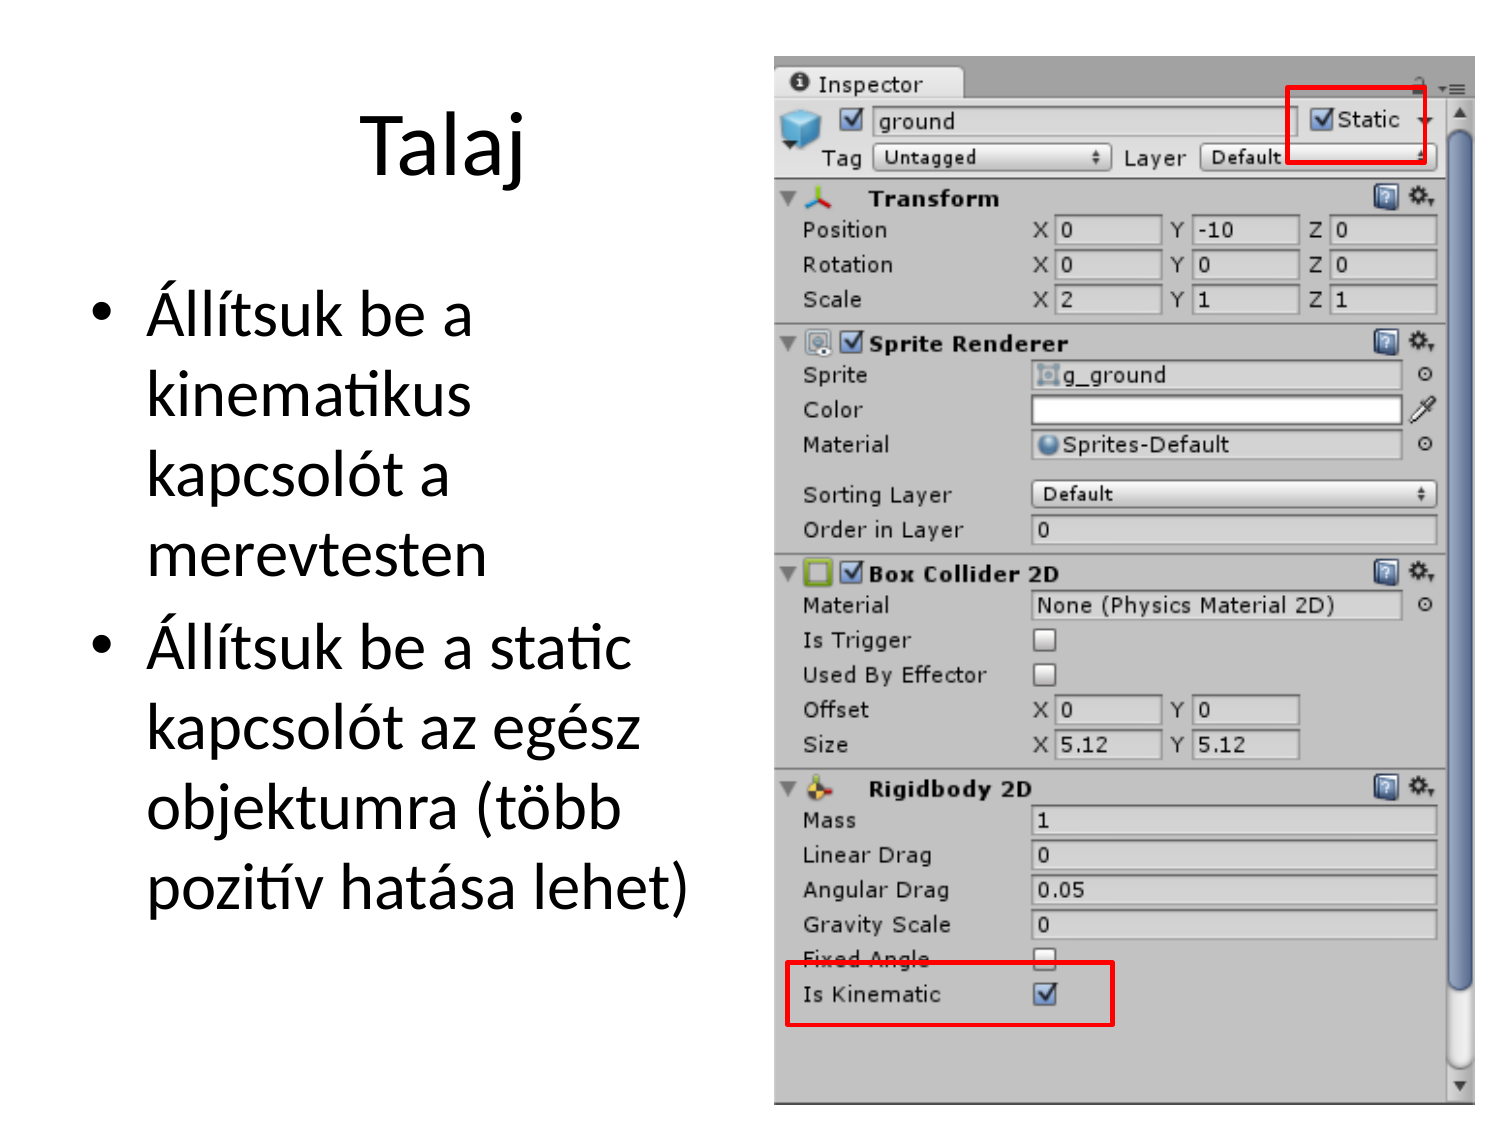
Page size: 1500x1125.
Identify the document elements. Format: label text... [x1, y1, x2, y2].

list Állítsuk be a kinematikus kapcsolót a merevtesten Állítsuk be a static kapcsolót az egész objektumra (több pozitív hatása lehet) [75, 262, 725, 1005]
picture [774, 56, 1476, 1105]
title Talaj [75, 45, 813, 233]
